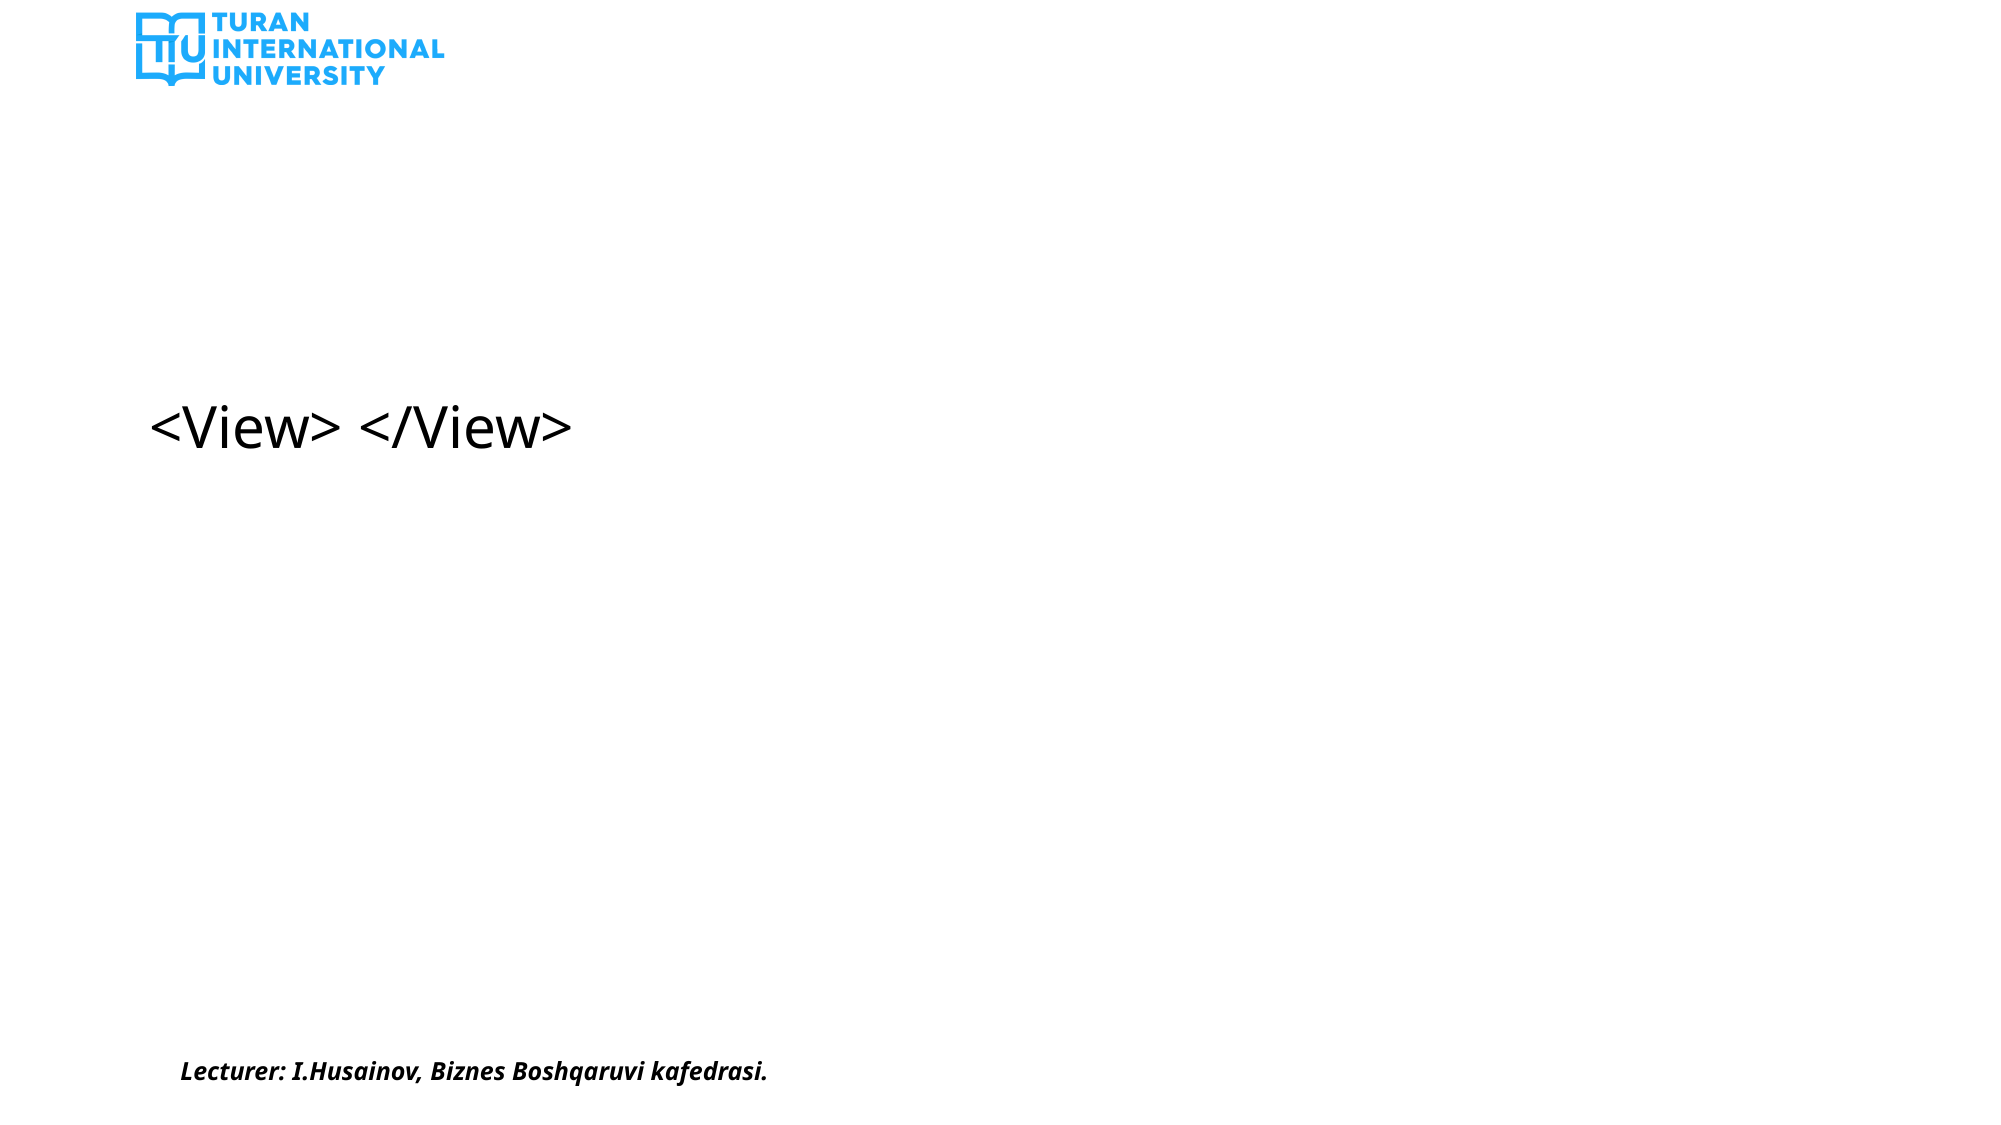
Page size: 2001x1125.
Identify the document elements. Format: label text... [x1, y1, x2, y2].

footer Lecturer: I.Husainov, Biznes Boshqaruvi kafedrasi. [137, 1042, 813, 1103]
picture [132, 0, 450, 112]
list <View> </View> [134, 299, 1860, 1014]
